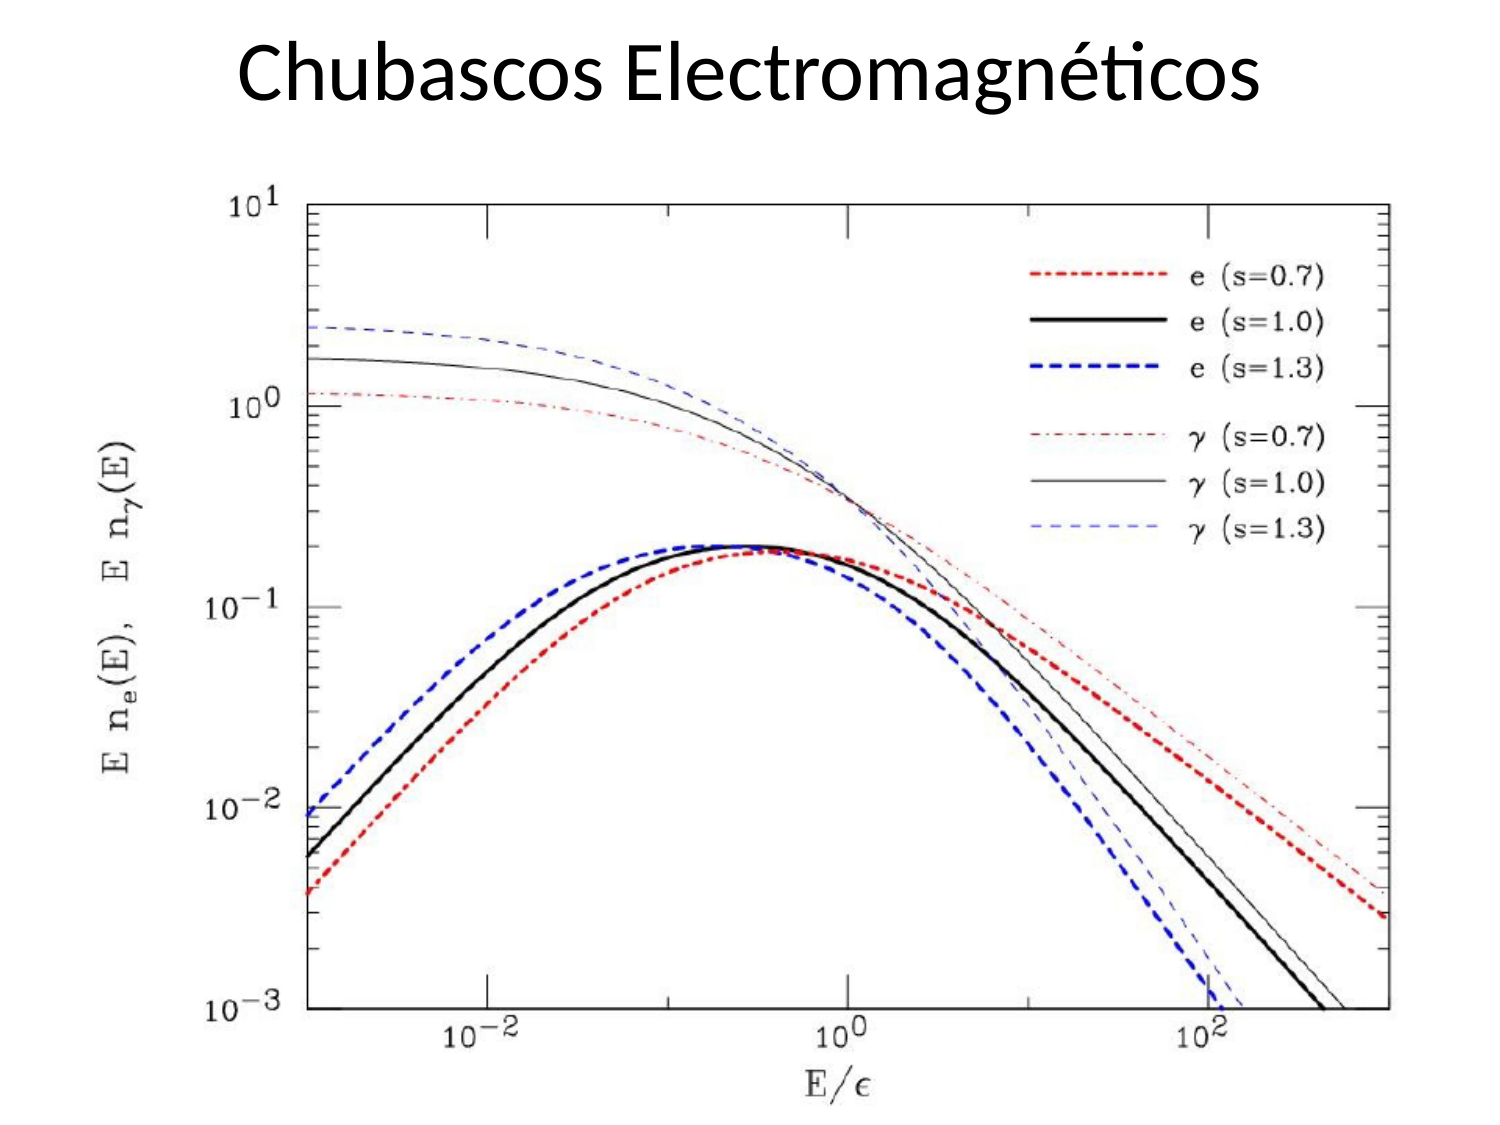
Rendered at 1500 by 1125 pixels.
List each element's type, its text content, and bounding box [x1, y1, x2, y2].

title Chubascos Electromagnéticos [112, 7, 1388, 126]
picture [81, 143, 1419, 1107]
